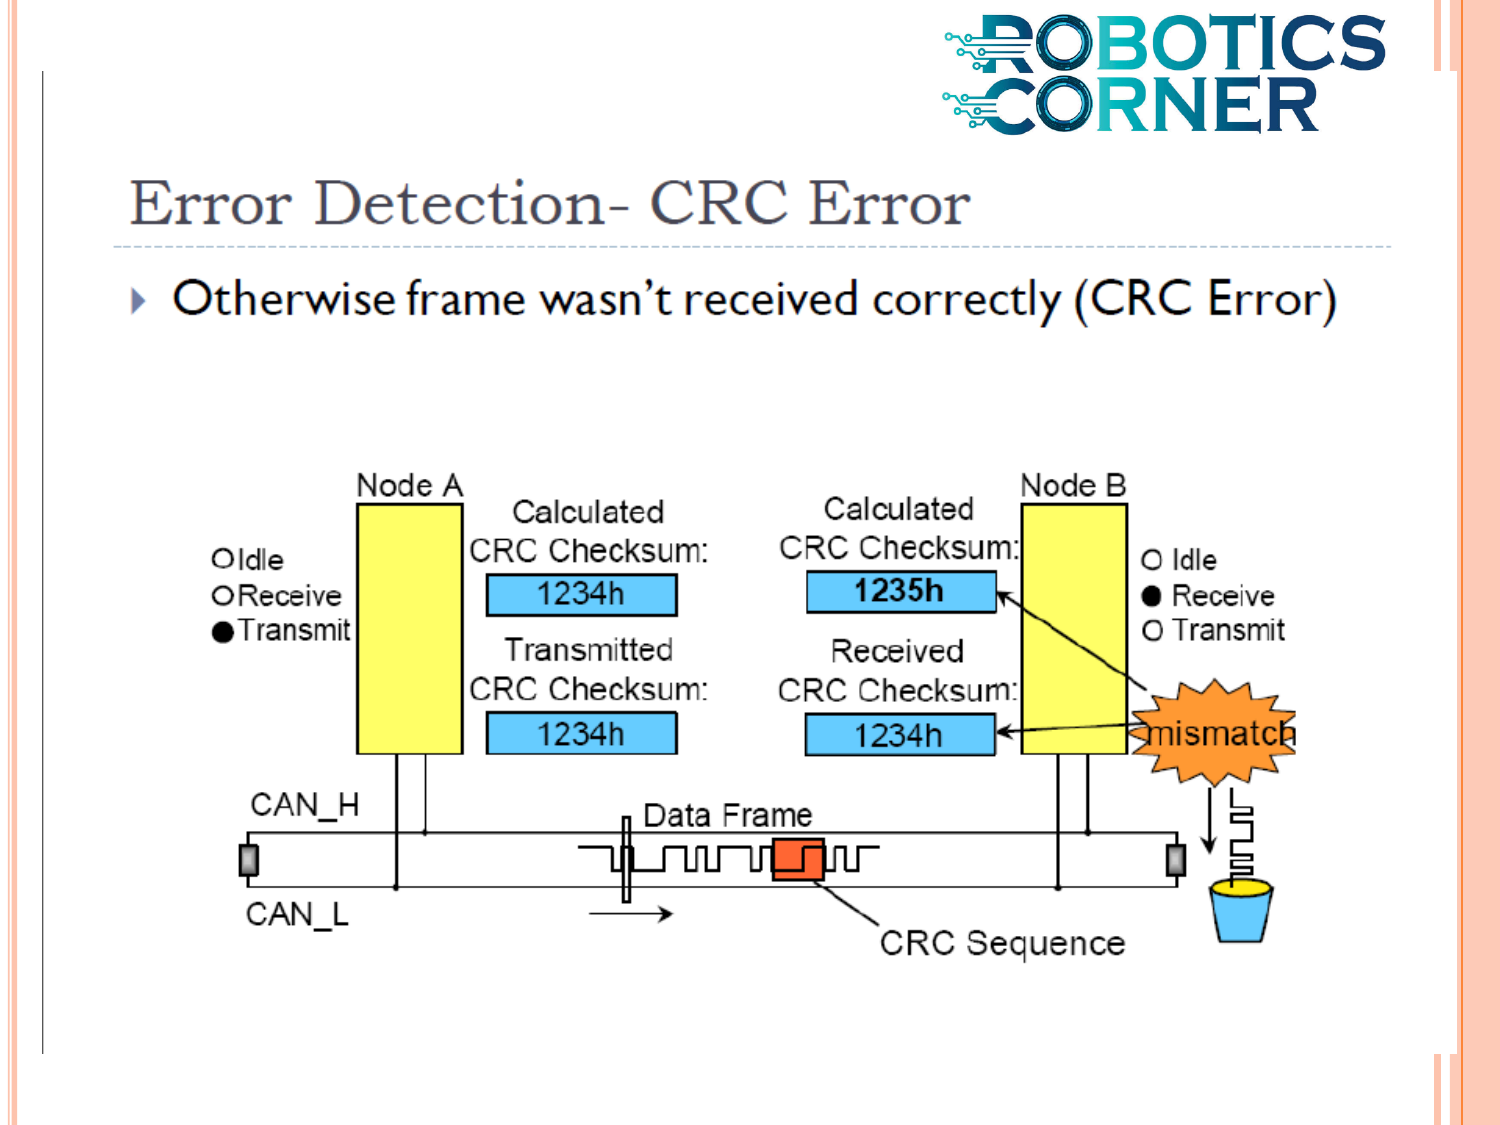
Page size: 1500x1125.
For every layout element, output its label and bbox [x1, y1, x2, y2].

picture [42, 12, 1458, 1054]
